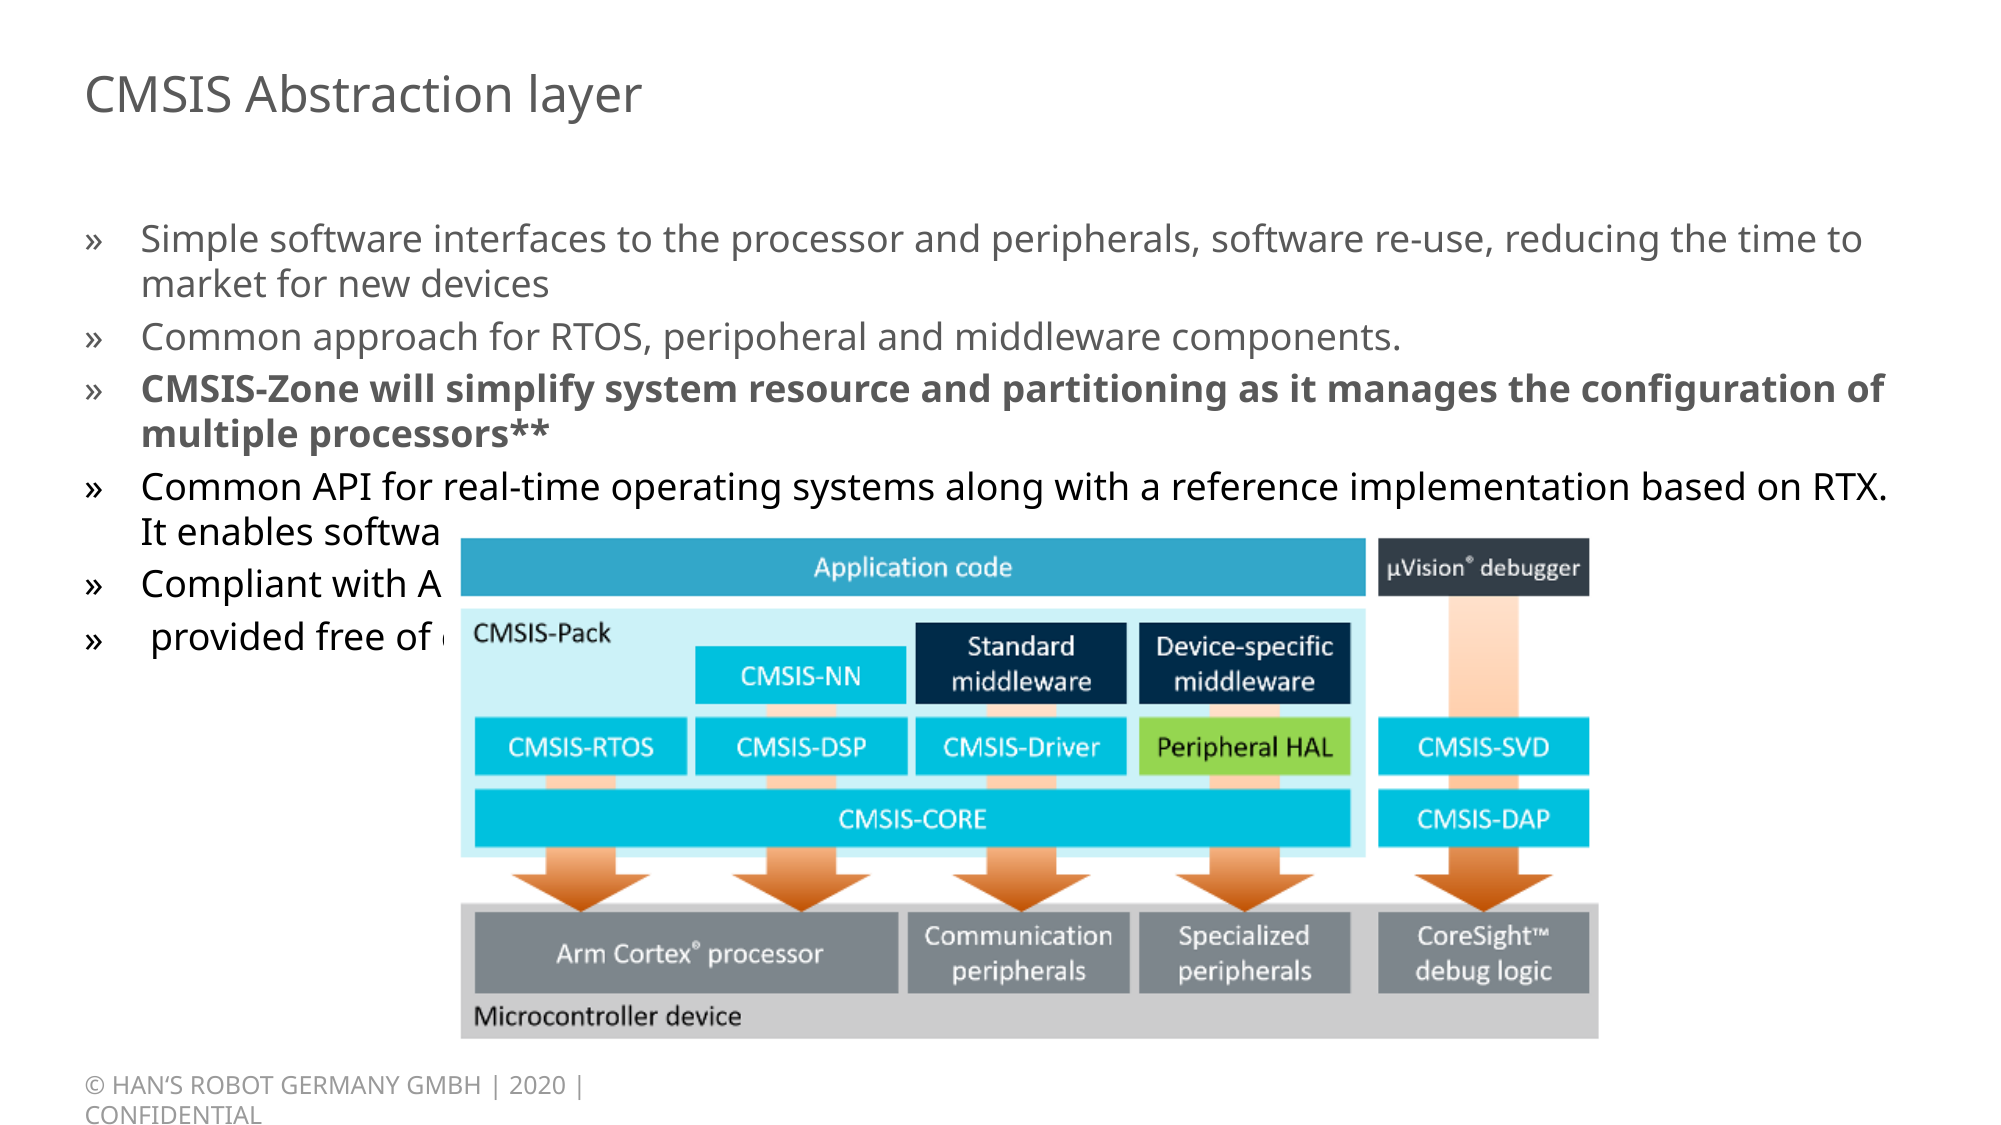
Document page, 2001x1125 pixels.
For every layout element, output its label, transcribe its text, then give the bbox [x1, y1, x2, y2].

picture [443, 515, 1614, 1051]
list Simple software interfaces to the processor and peripherals, software re-use, reducing the time to market for new devices Common approach for RTOS, peripoheral and middleware components. CMSIS-Zone will simplify system resource and partitioning as it manages the configuration of multiple processors** Common API for real-time operating systems along with a reference implementation based on RTX. It enables software components that can work across multiple RTOS systems. Compliant with ANSI C (C99) and C++ (C++03). provided free of charge by Arm under the Apache 2.0 License [69, 208, 1933, 1070]
title CMSIS Abstraction layer [69, 54, 1756, 132]
